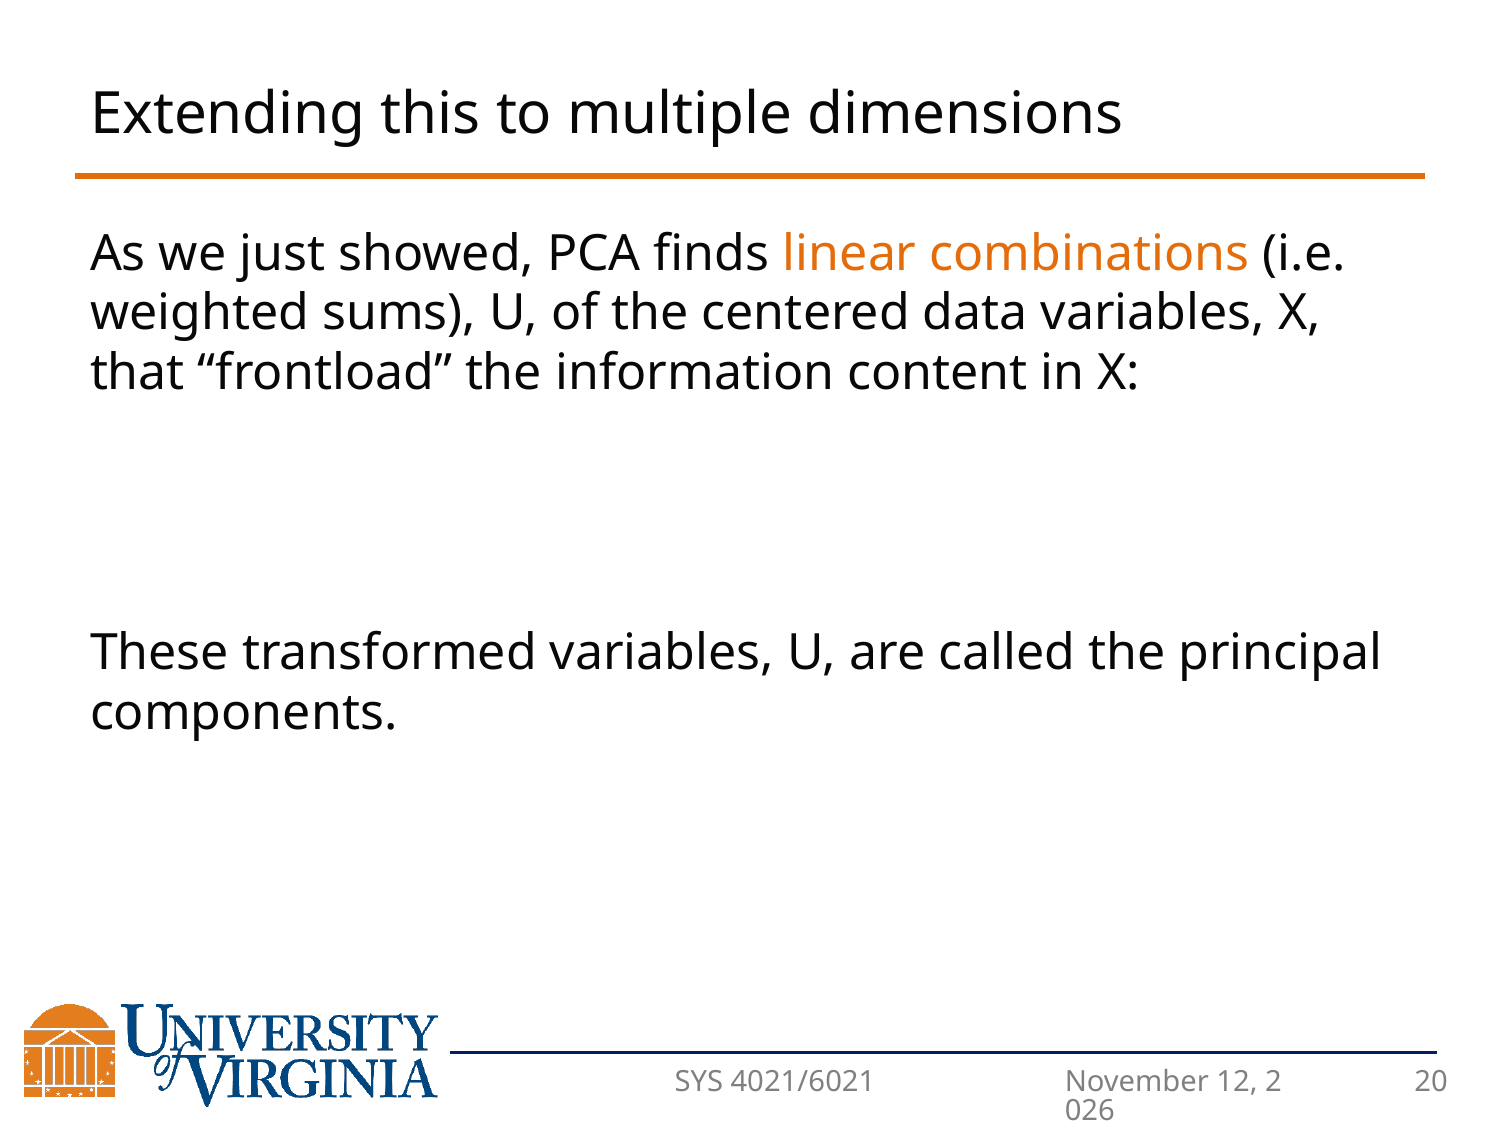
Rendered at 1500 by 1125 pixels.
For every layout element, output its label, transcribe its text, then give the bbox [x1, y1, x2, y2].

picture [24, 1004, 438, 1109]
title Extending this to multiple dimensions [75, 45, 1425, 175]
